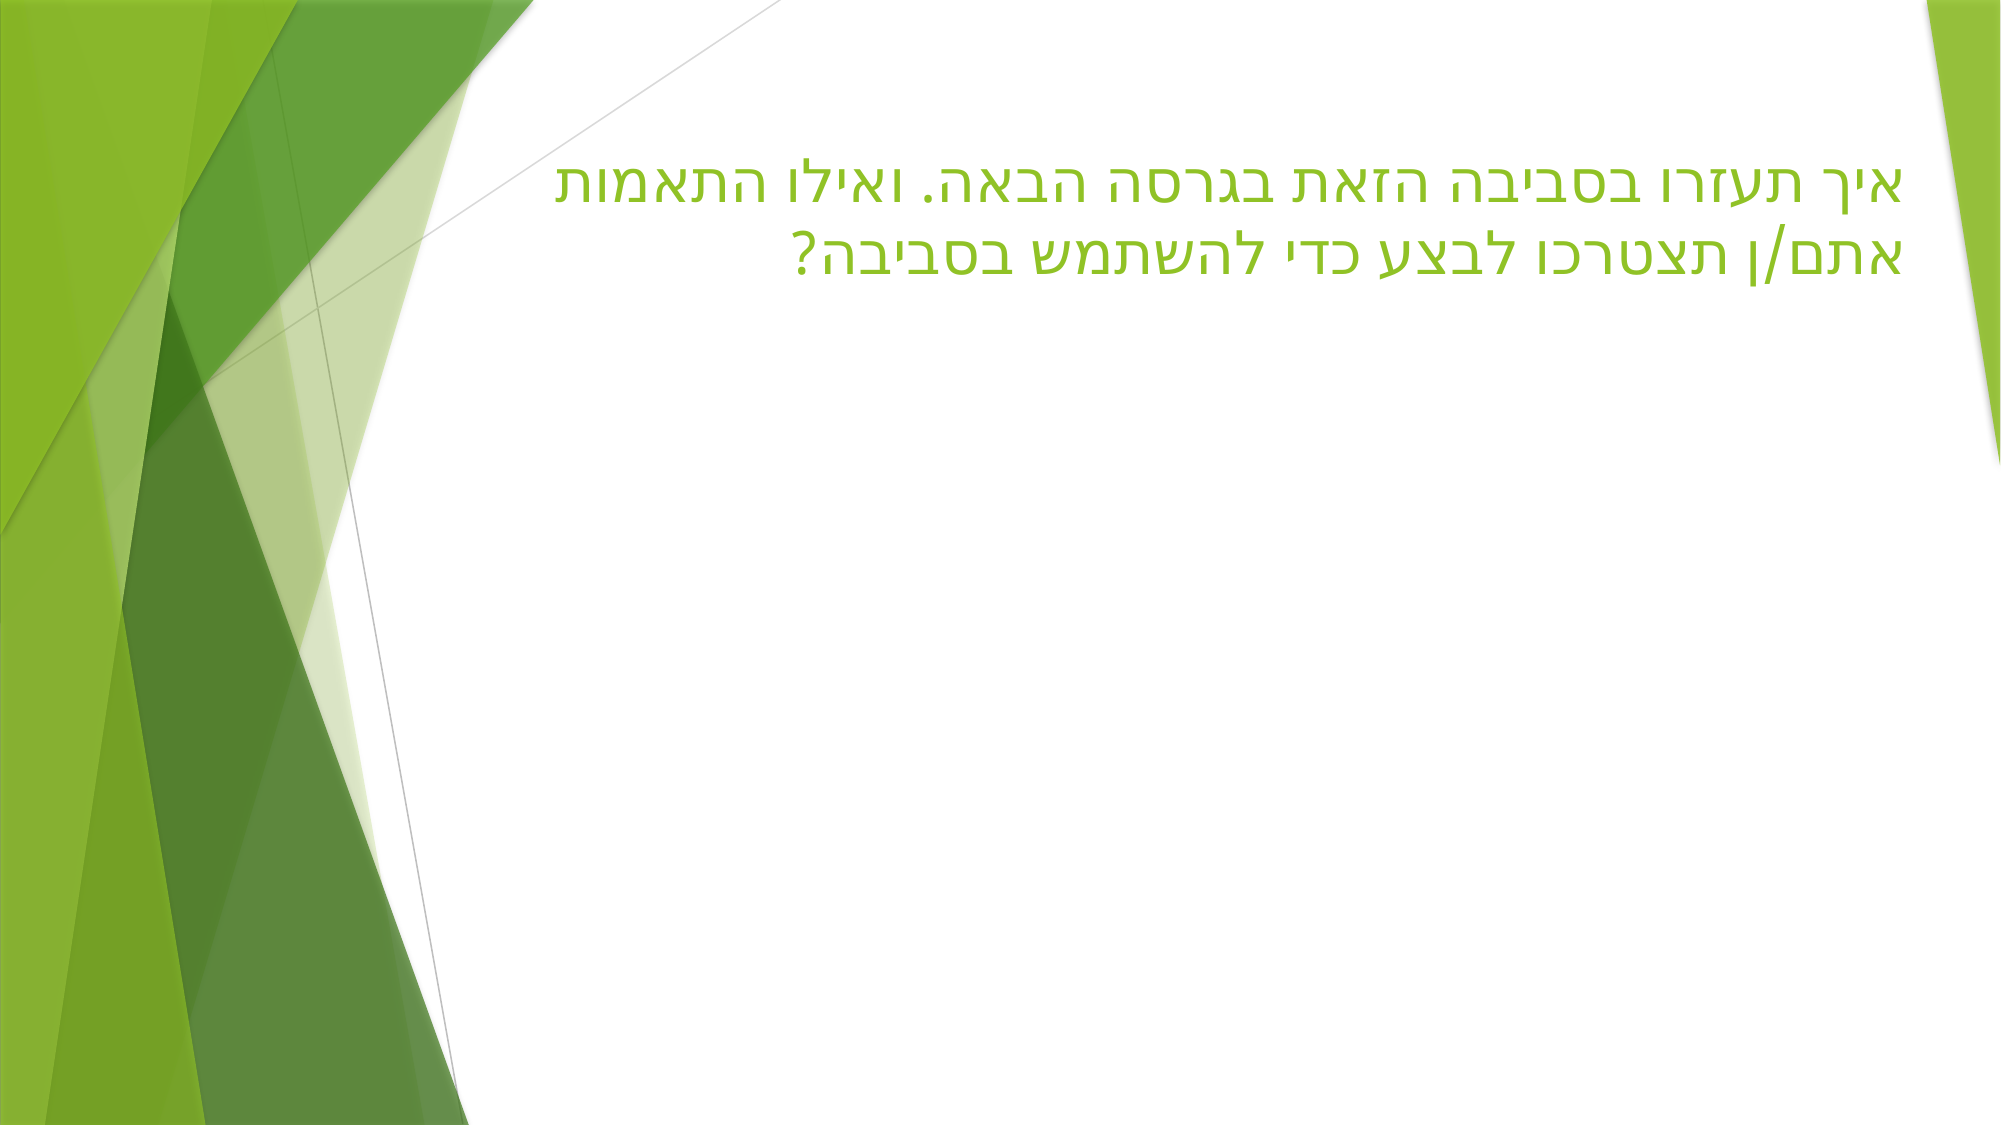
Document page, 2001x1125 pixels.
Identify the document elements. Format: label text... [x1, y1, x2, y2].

title איך תעזרו בסביבה הזאת בגרסה הבאה. ואילו התאמות אתם/ן תצטרכו לבצע כדי להשתמש בסביבה? [512, 135, 1924, 352]
